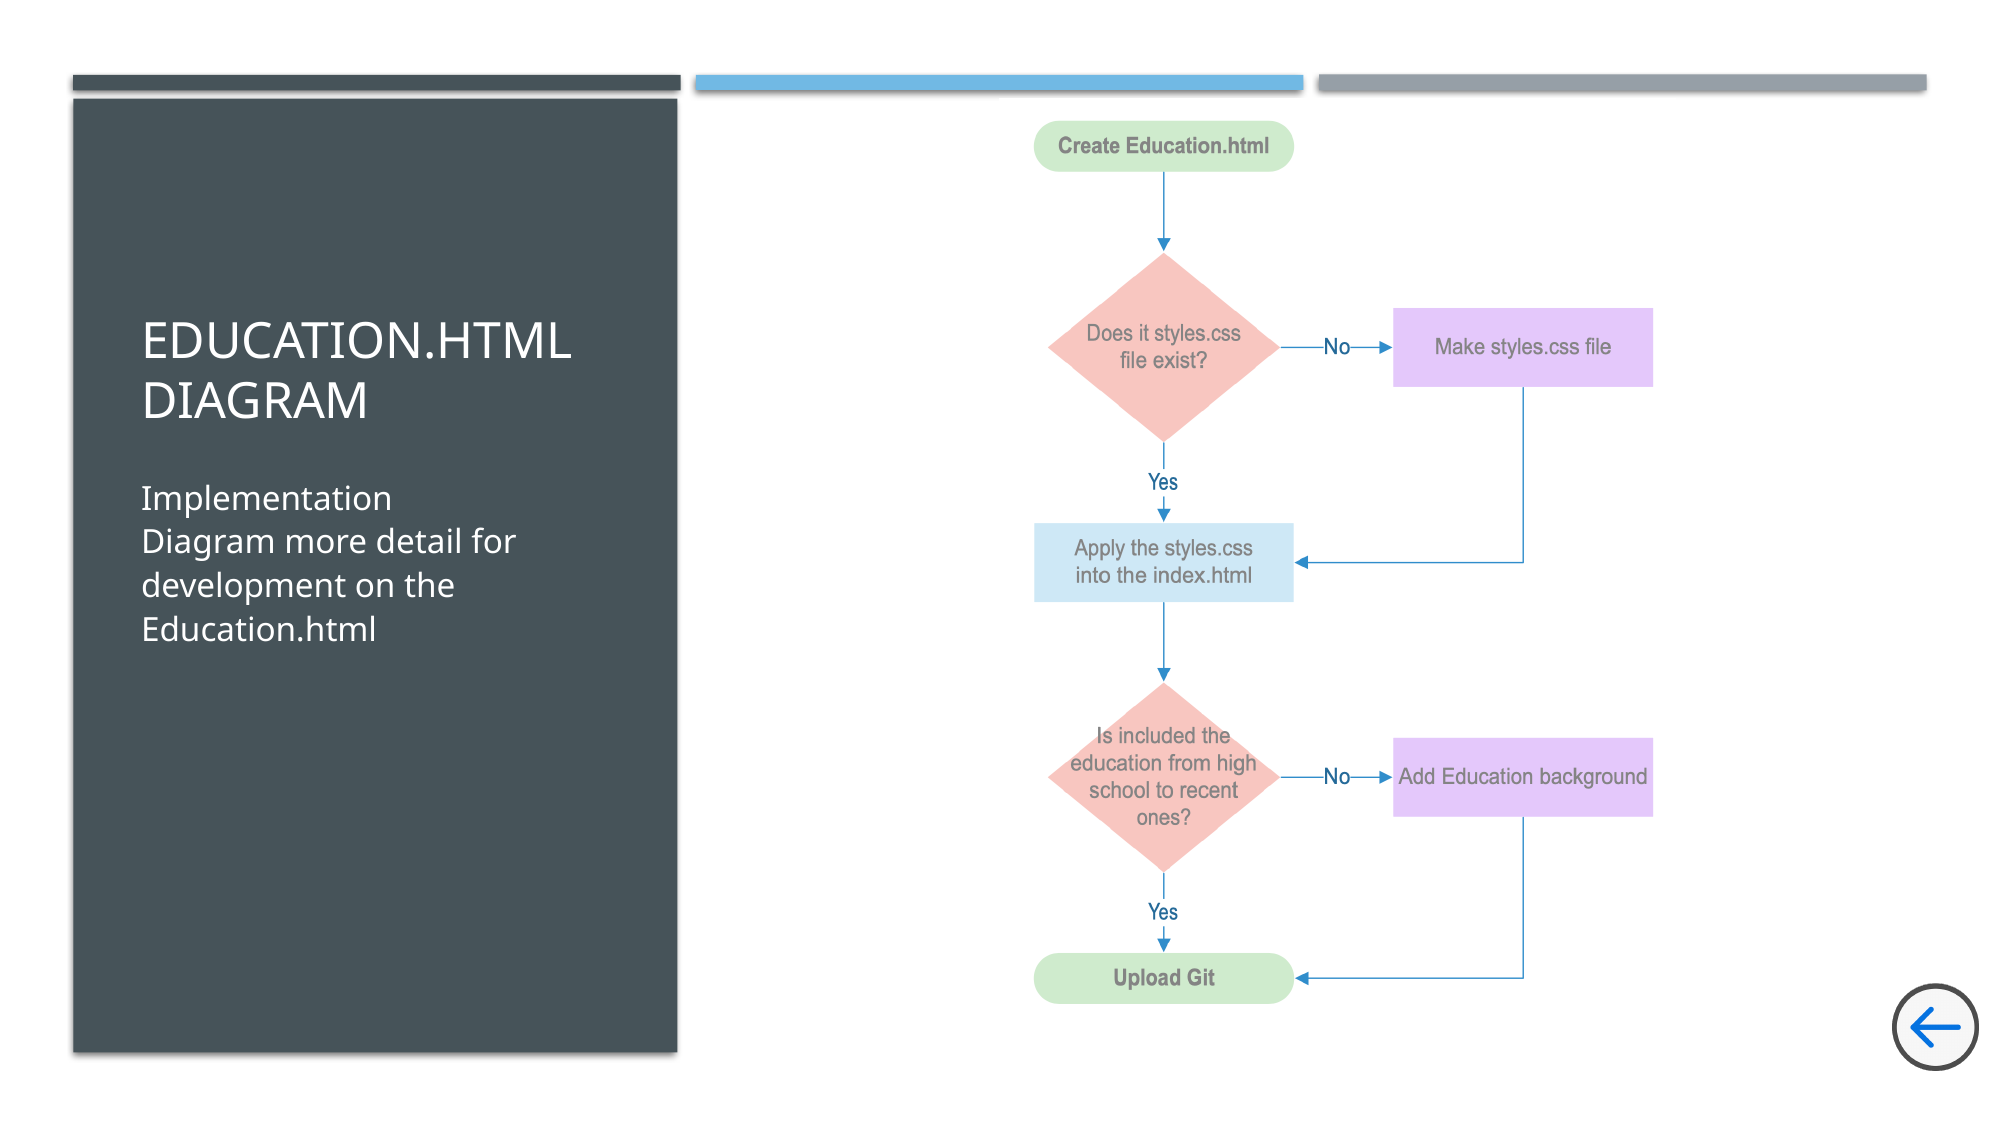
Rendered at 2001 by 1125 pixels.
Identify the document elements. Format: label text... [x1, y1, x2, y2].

list Implementation Diagram more detail for development on the Education.html [125, 465, 624, 958]
picture [1891, 982, 1979, 1071]
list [999, 97, 1676, 1022]
title Education.html Diagram [125, 153, 624, 436]
